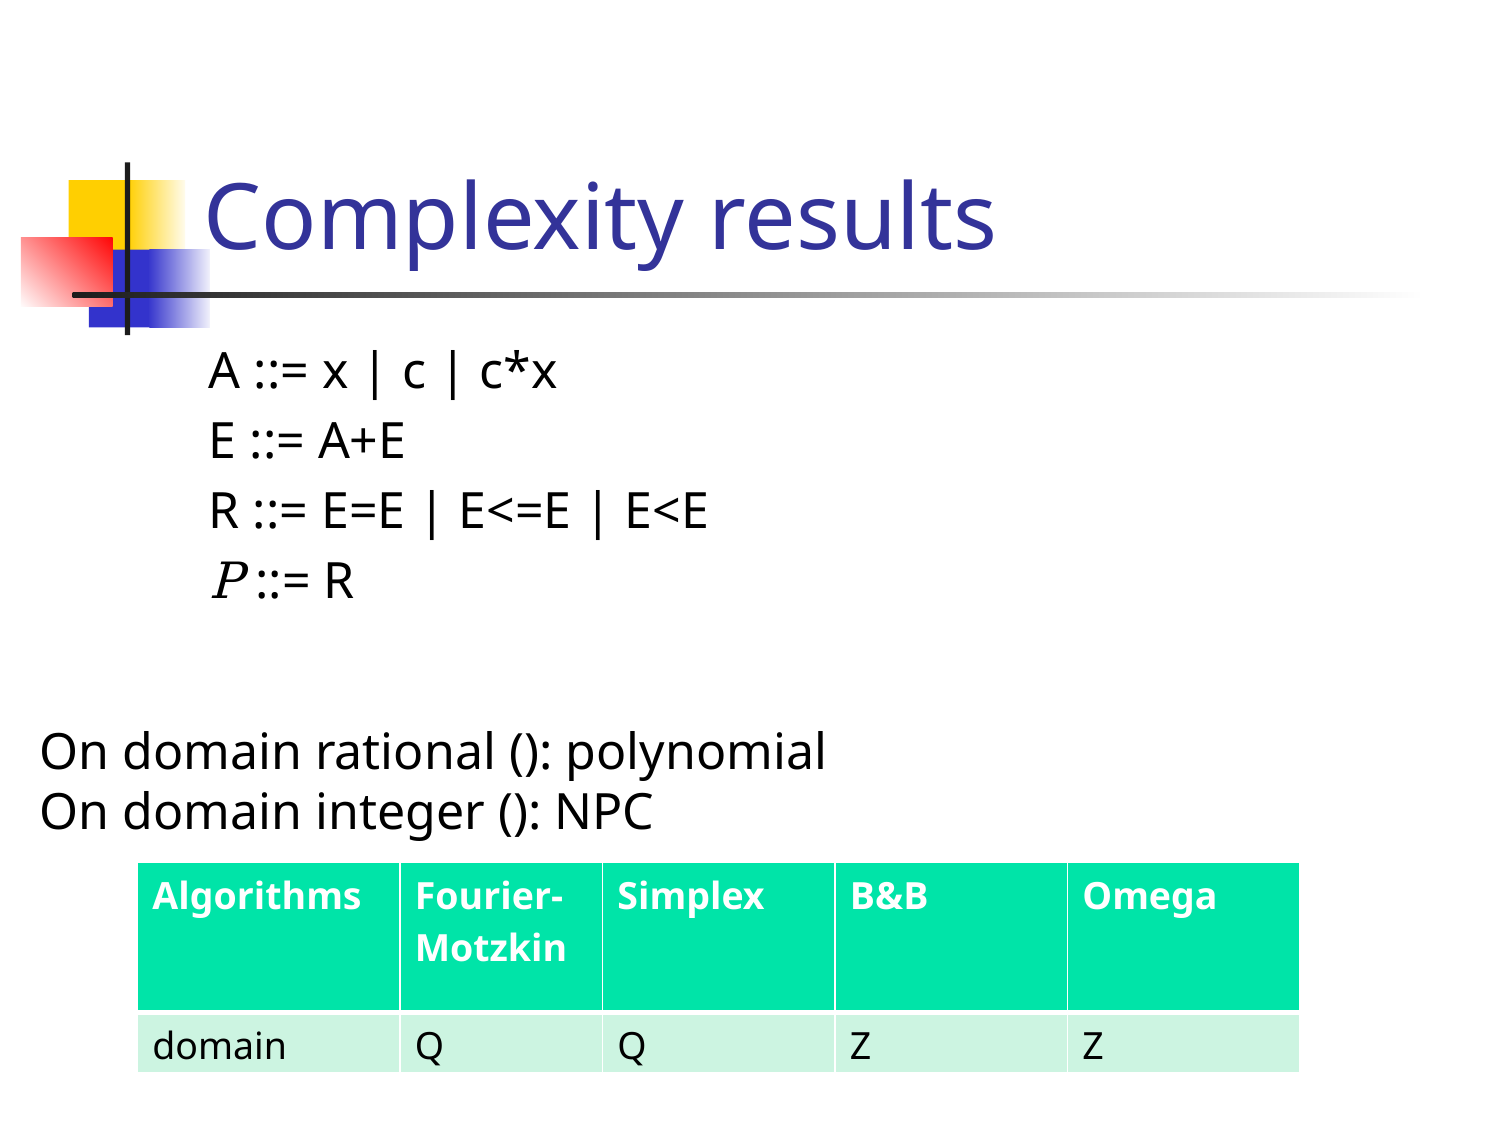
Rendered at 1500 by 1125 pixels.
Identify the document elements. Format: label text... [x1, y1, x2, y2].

table_cell Z [836, 1015, 1067, 1072]
table_header B&B [836, 863, 1067, 1010]
table_cell domain [138, 1015, 399, 1072]
table_header Algorithms [138, 863, 399, 1010]
table_header Simplex [603, 863, 834, 1010]
table_cell Z [1068, 1015, 1299, 1072]
table_cell Q [401, 1015, 602, 1072]
table_header Omega [1068, 863, 1299, 1010]
table_cell Q [603, 1015, 834, 1072]
table_header Fourier-Motzkin [401, 863, 602, 1010]
title Complexity results [188, 35, 1468, 275]
